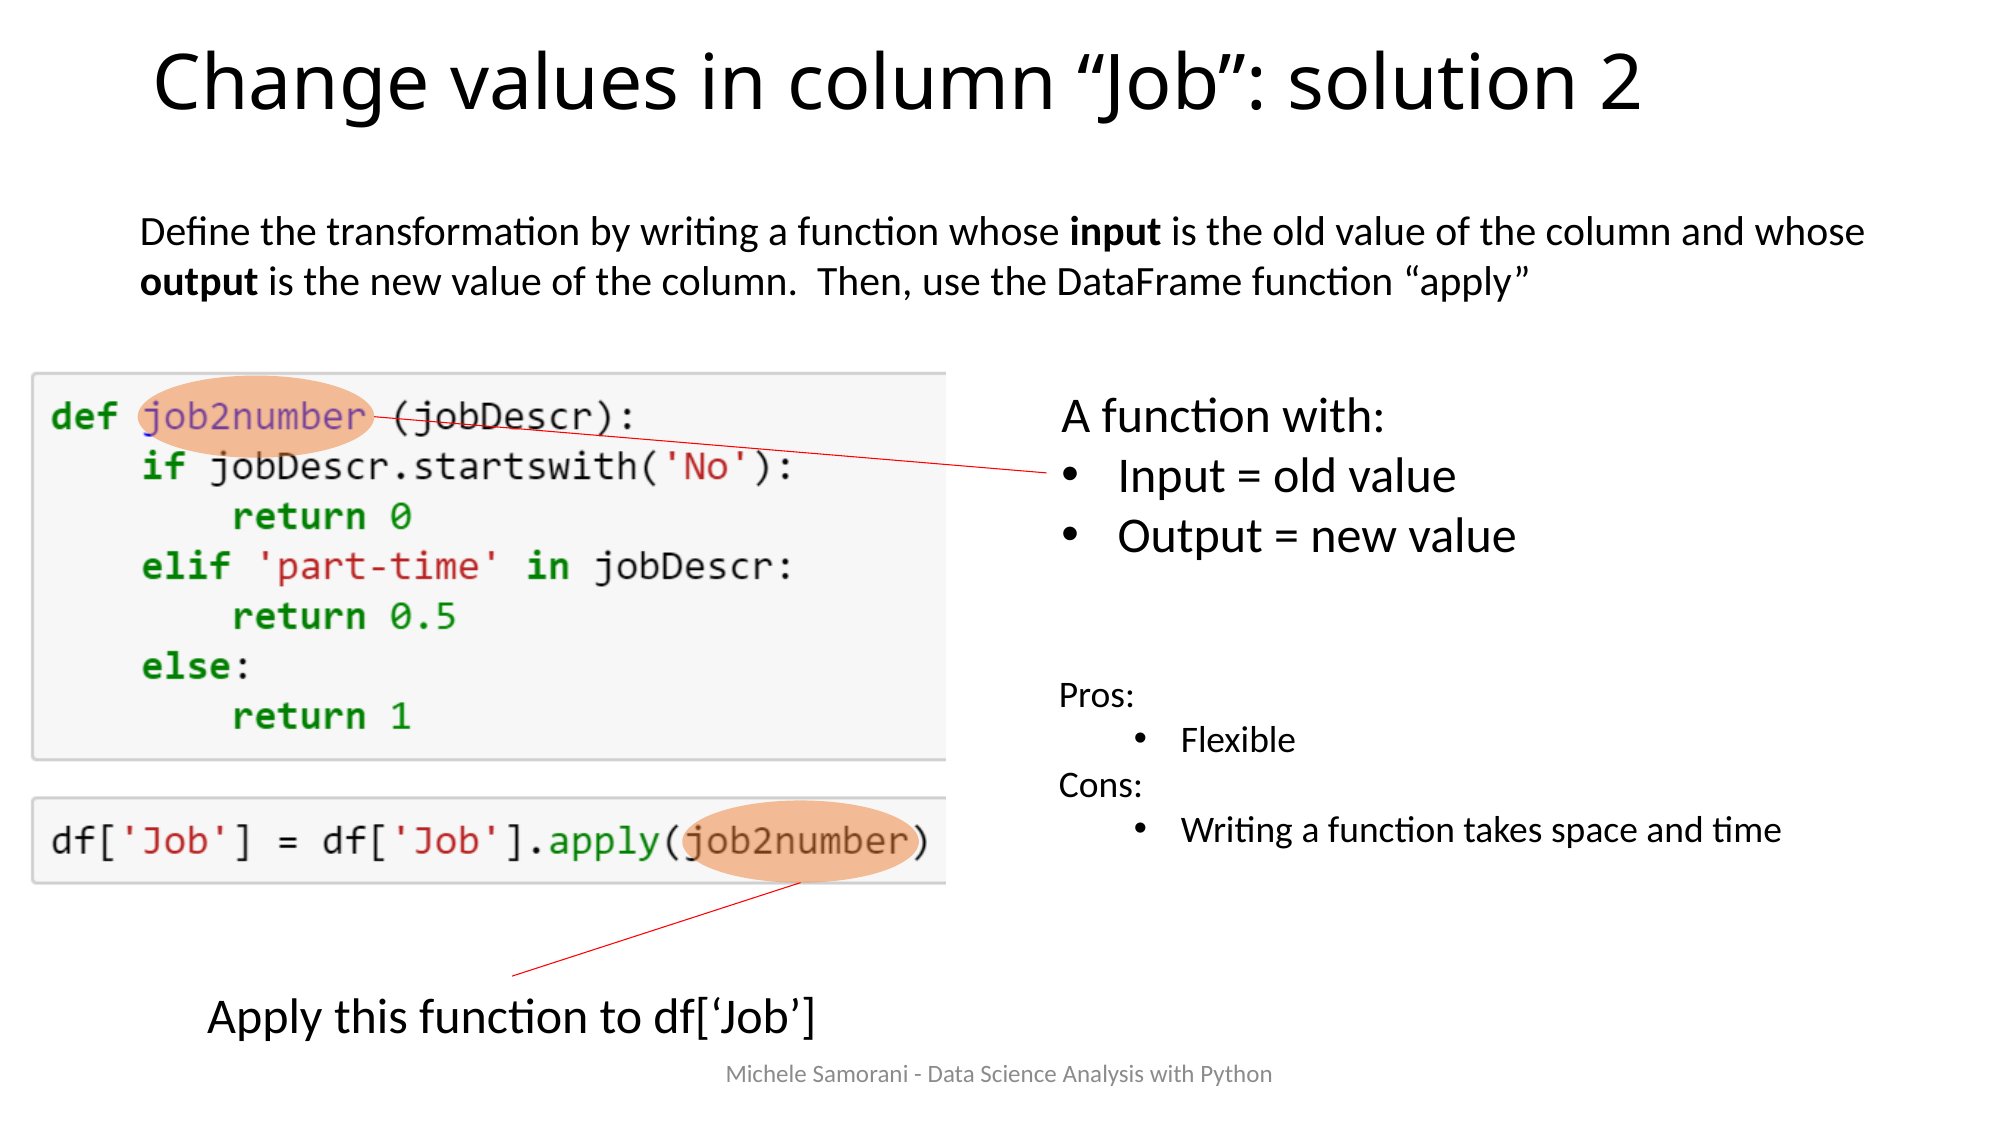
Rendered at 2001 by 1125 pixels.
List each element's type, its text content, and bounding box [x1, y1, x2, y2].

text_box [512, 882, 801, 977]
text_box A function with: Input = old value Output = new value [1046, 375, 1532, 571]
title Change values in column “Job”: solution 2 [137, 35, 1973, 135]
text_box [374, 416, 1045, 475]
picture [20, 356, 946, 898]
text_box Pros: Flexible Cons: Writing a function takes space and time [1044, 663, 1917, 858]
footer Michele Samorani - Data Science Analysis with Python [662, 1042, 1338, 1103]
text_box Define the transformation by writing a function whose input is the old value of the column and whose output is the new value of the column. Then, use the DataFrame function “apply” [49, 196, 1902, 312]
text_box Apply this function to df[‘Job’] [192, 976, 832, 1051]
